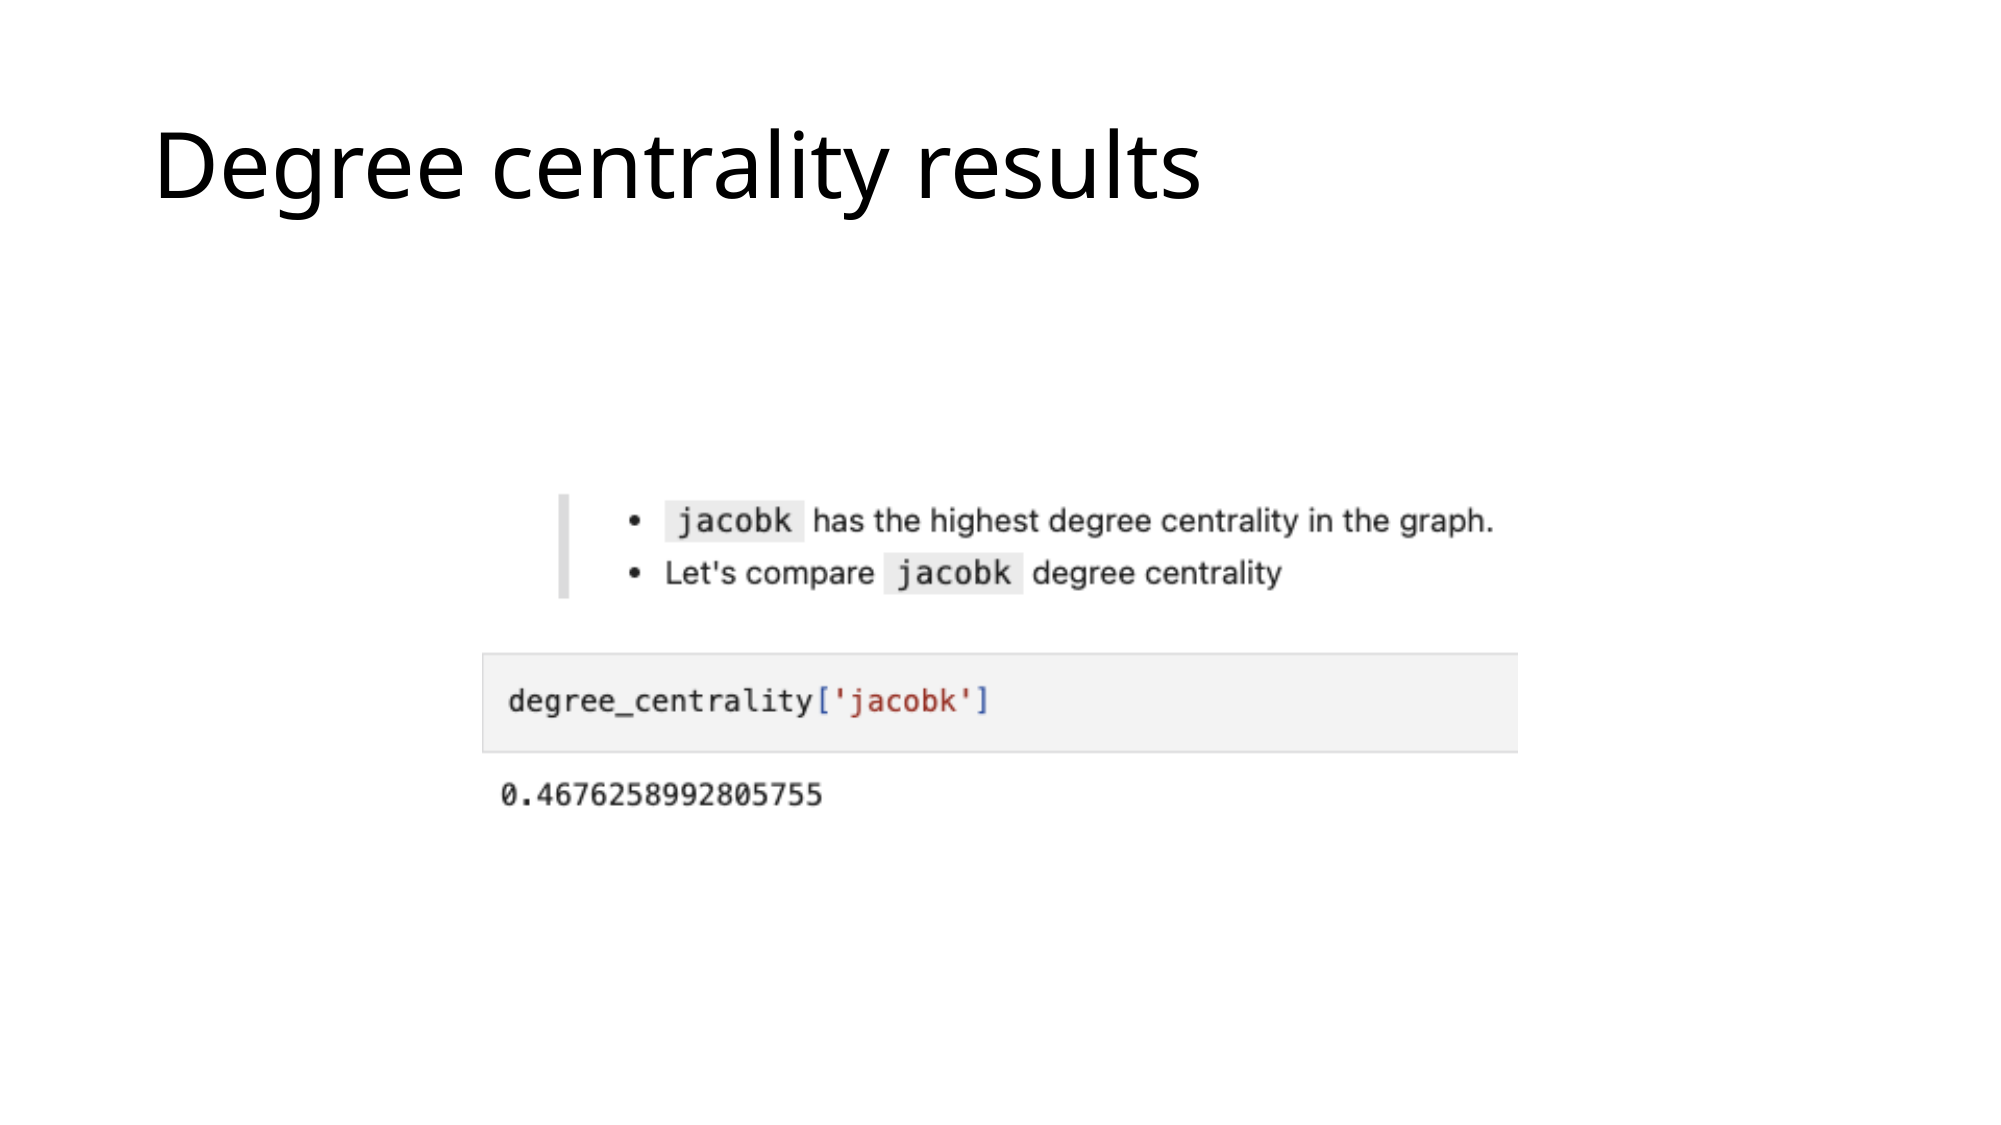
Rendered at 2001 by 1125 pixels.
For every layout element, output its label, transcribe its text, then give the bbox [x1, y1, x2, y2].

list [482, 478, 1518, 835]
title Degree centrality results [137, 59, 1863, 278]
